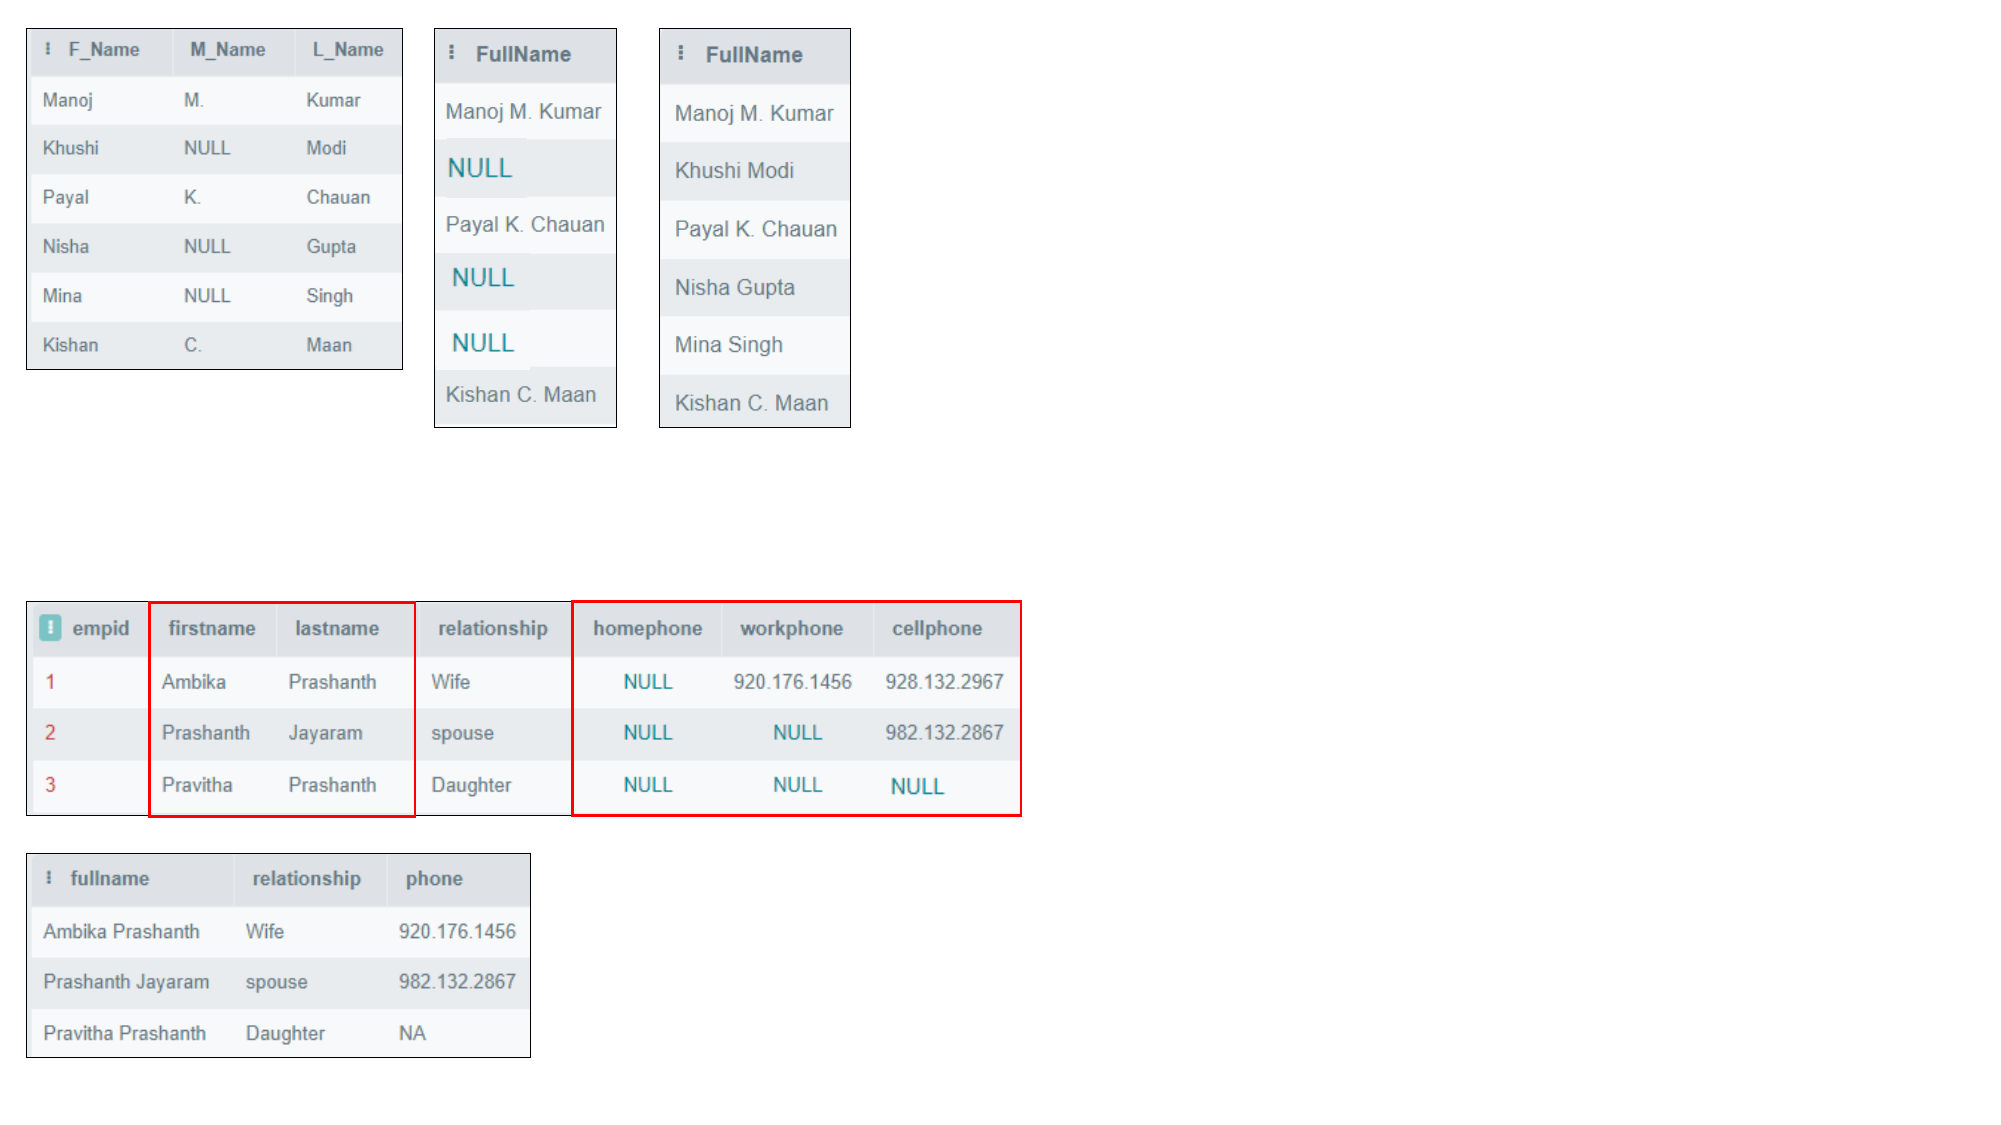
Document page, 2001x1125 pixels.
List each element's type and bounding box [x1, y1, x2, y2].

picture [26, 28, 403, 370]
picture [659, 28, 851, 428]
picture [434, 28, 617, 428]
picture [26, 853, 531, 1058]
picture [26, 601, 1022, 816]
